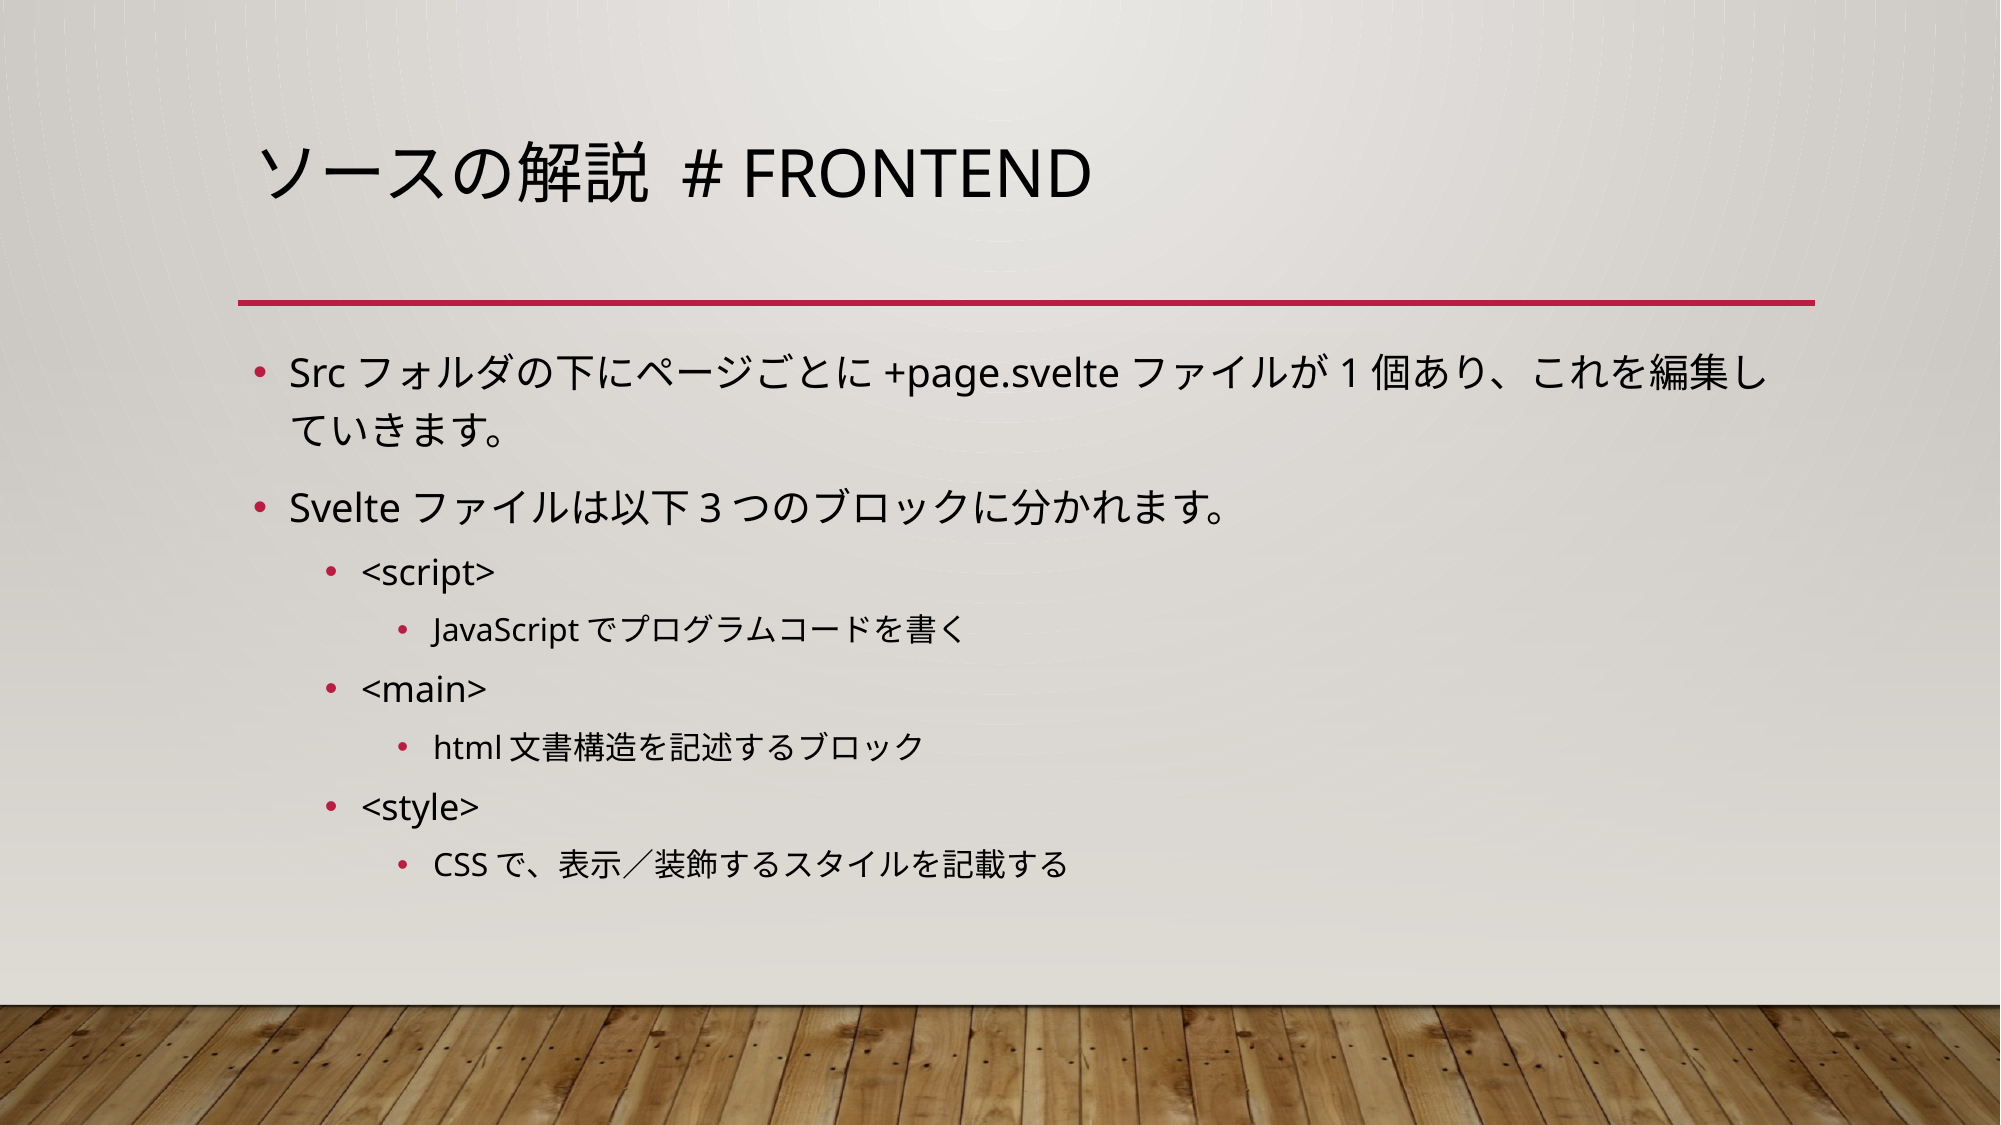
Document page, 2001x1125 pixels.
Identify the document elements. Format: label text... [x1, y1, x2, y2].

title ソースの解説 # frontend [238, 131, 1814, 305]
picture [0, 1005, 2000, 1125]
list Srcフォルダの下にページごとに+page.svelteファイルが1個あり、これを編集していきます。 Svelteファイルは以下3つのブロックに分かれます。 <script> JavaScriptでプログラムコードを書く <main> html文書構造を記述するブロック <style> CSSで、表示／装飾するスタイルを記載する [238, 330, 1814, 897]
